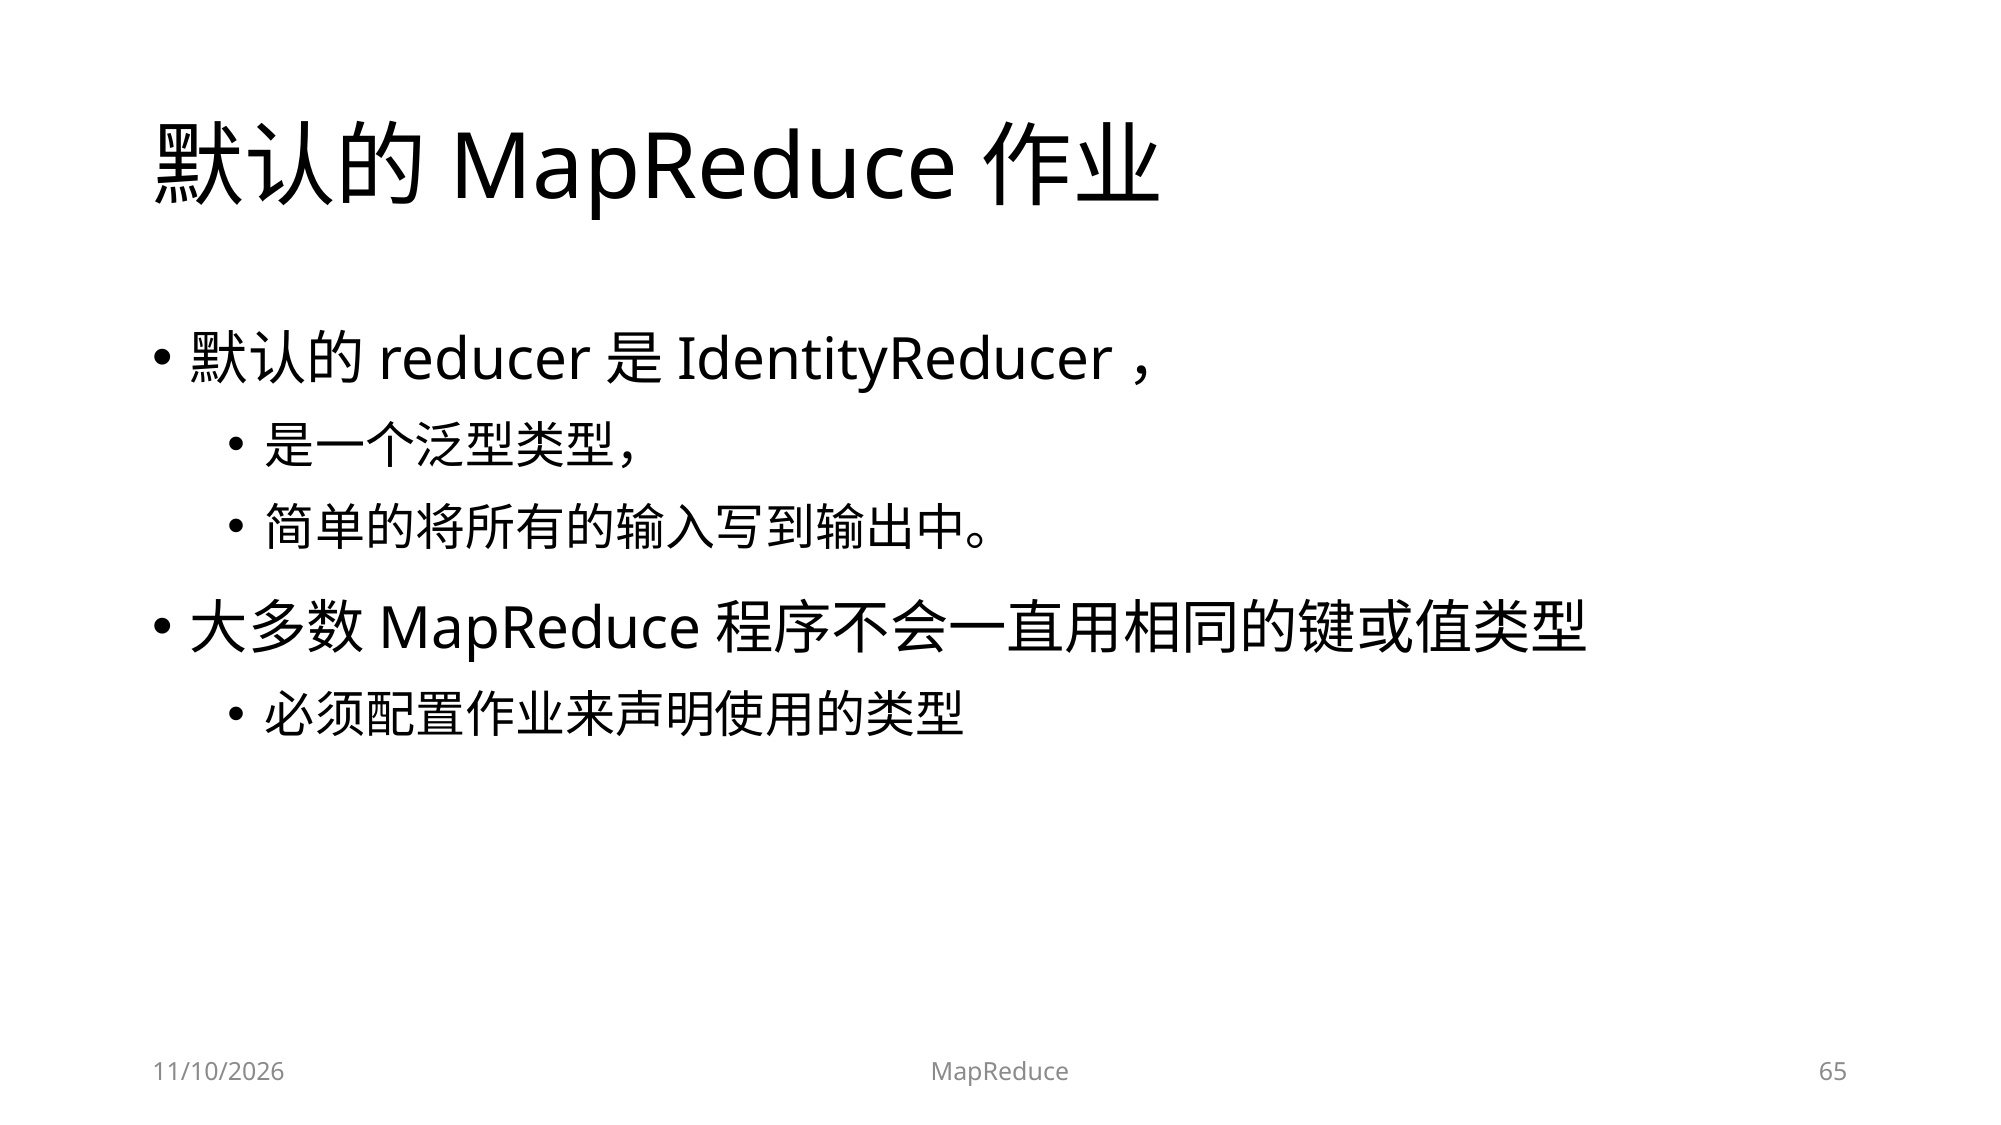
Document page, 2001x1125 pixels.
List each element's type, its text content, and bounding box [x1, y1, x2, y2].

title 默认的MapReduce作业 [137, 59, 1863, 278]
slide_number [137, 1042, 588, 1103]
footer MapReduce [662, 1042, 1338, 1103]
list 默认的reducer是IdentityReducer， 是一个泛型类型， 简单的将所有的输入写到输出中。 大多数MapReduce程序不会一直用相同的键或值类型 必须配置作业来声明使用的类型 [137, 299, 1863, 1014]
slide_number 65 [1412, 1042, 1863, 1103]
